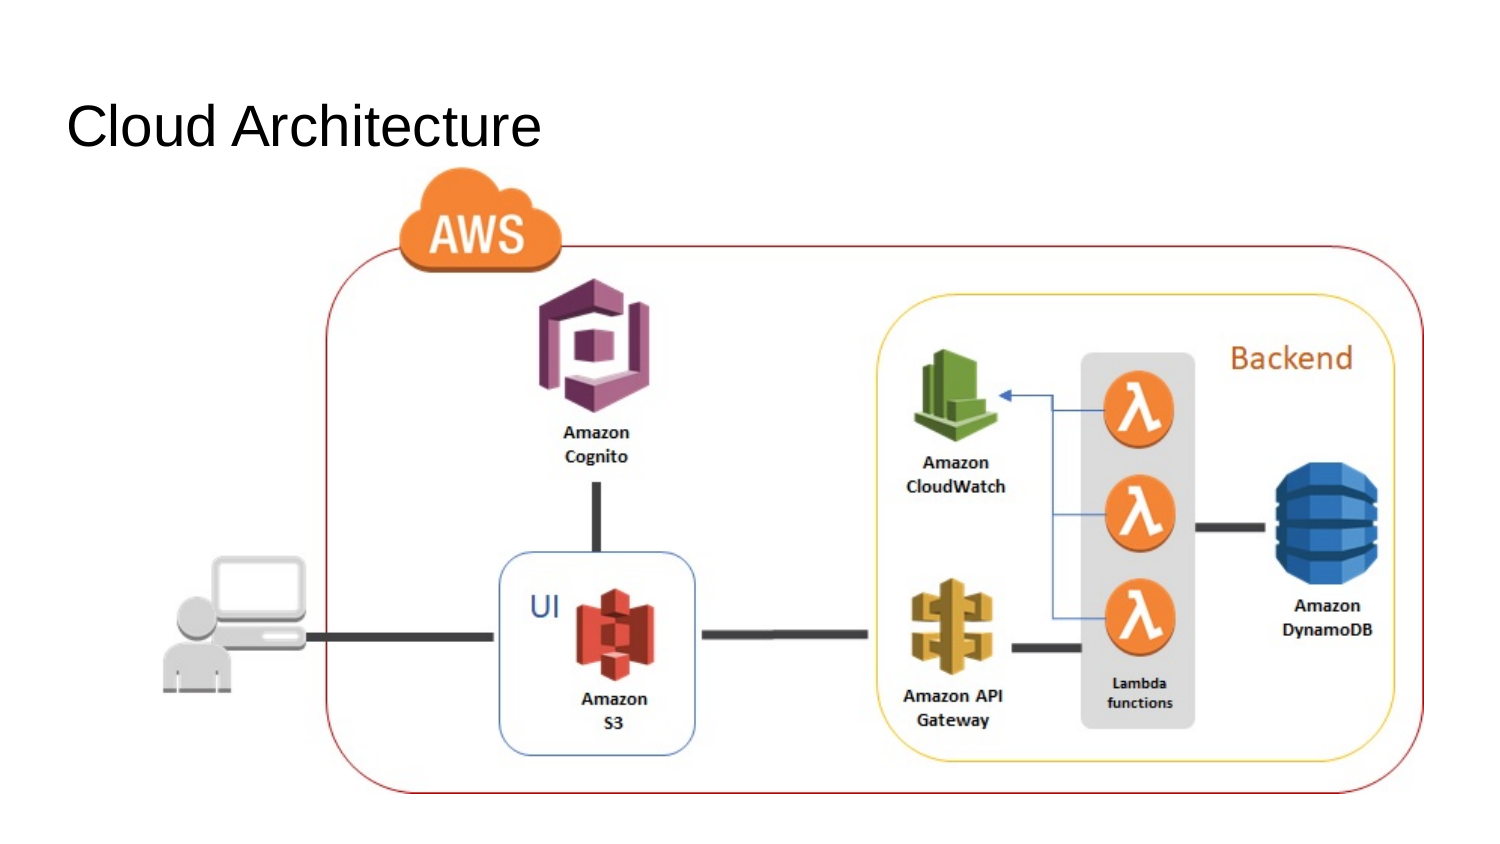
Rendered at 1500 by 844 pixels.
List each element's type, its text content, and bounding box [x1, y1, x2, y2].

title Cloud Architecture [51, 72, 1449, 167]
picture [162, 166, 1424, 794]
